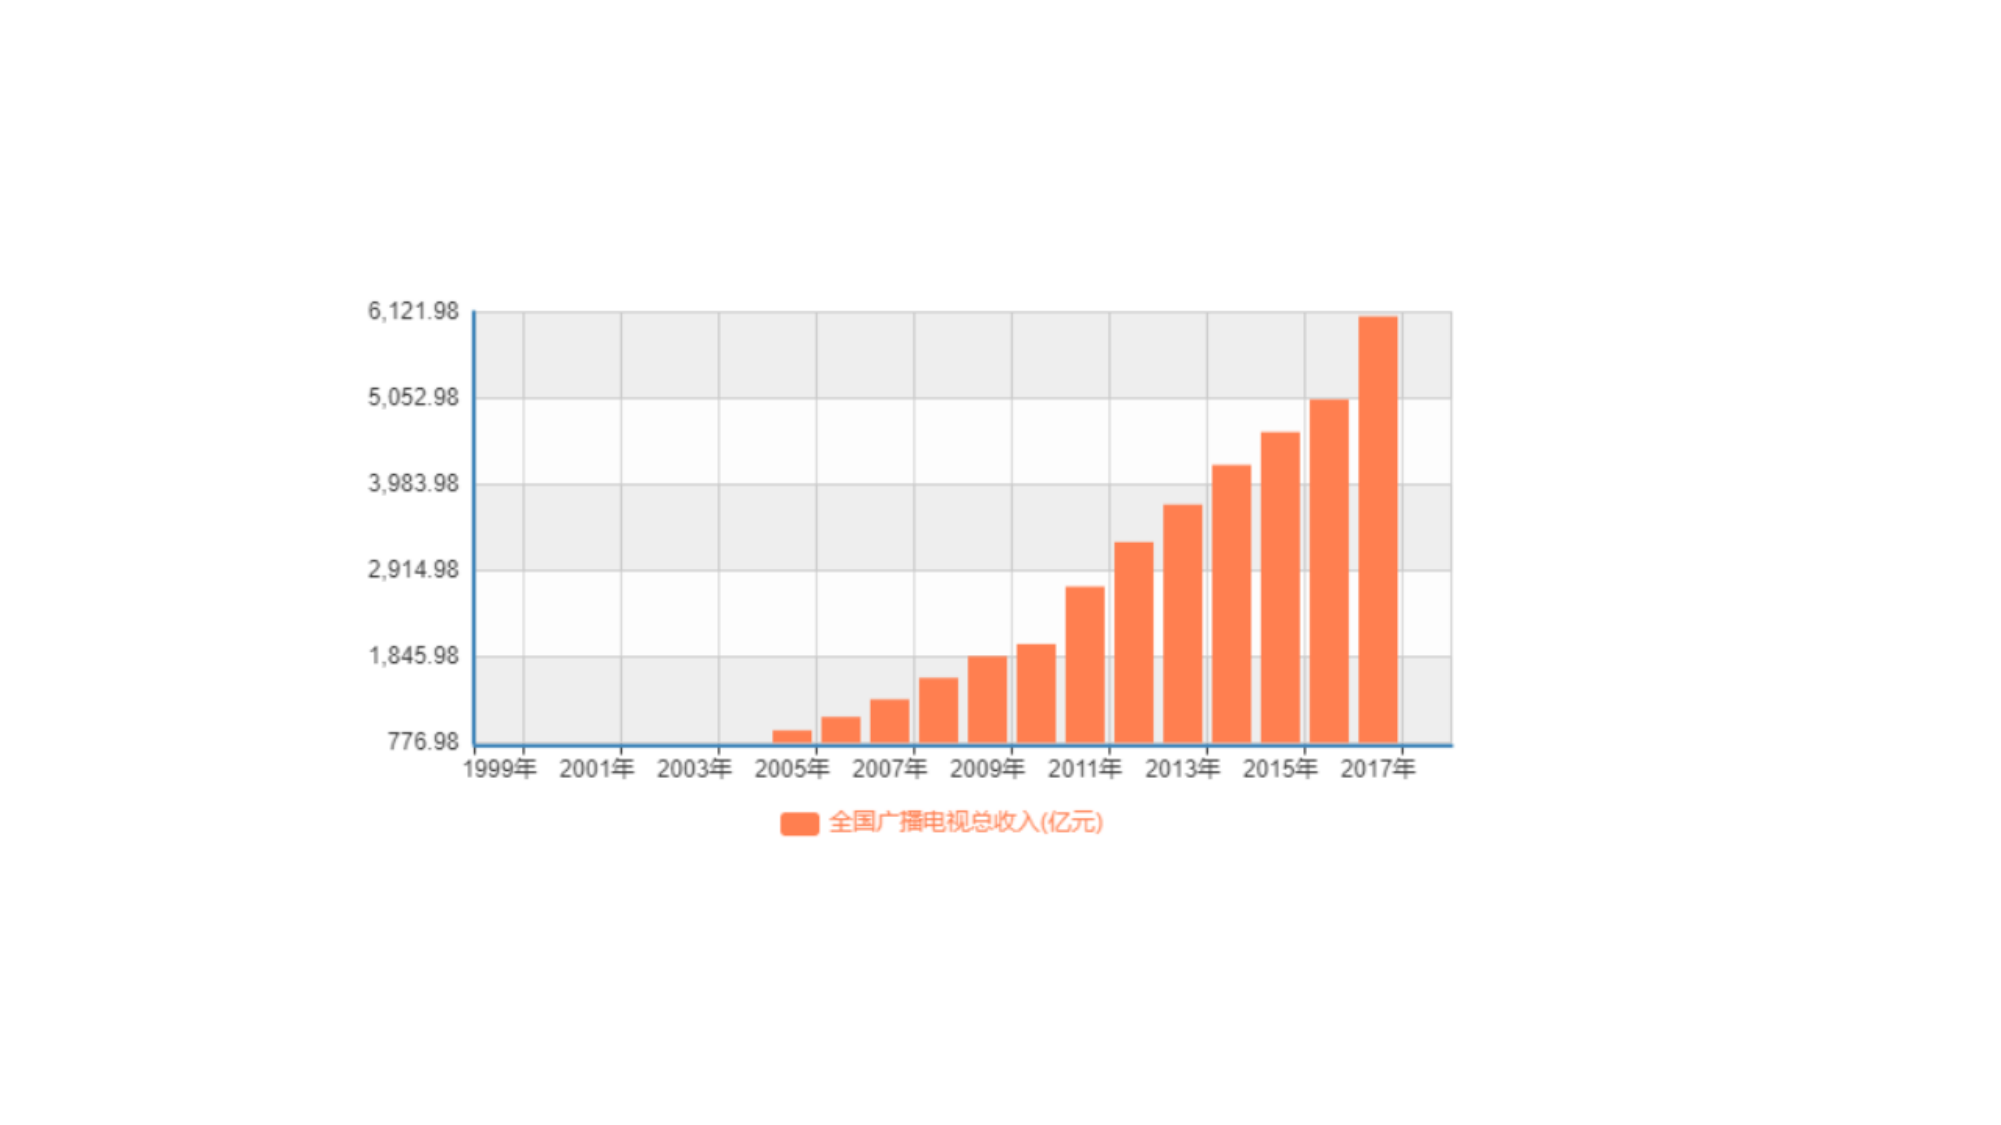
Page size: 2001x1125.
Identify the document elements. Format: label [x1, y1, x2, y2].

picture [335, 272, 1572, 853]
